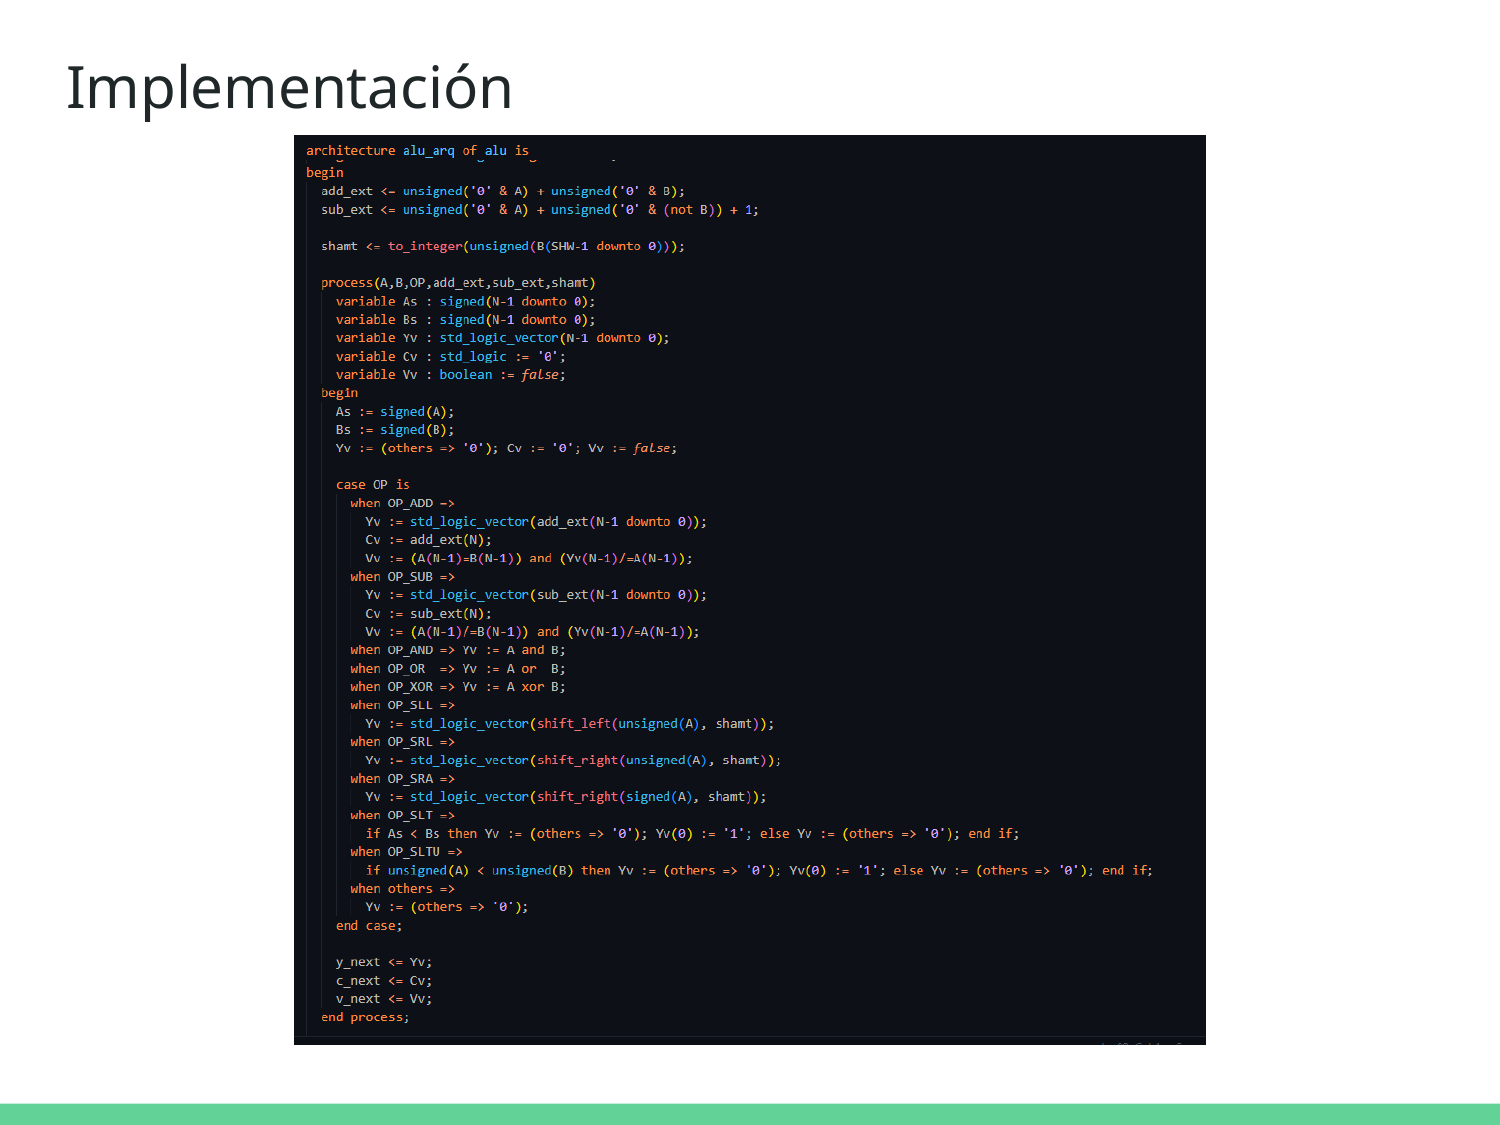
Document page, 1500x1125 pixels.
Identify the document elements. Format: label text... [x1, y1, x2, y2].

title Implementación [51, 31, 1449, 157]
picture [294, 135, 1206, 1046]
